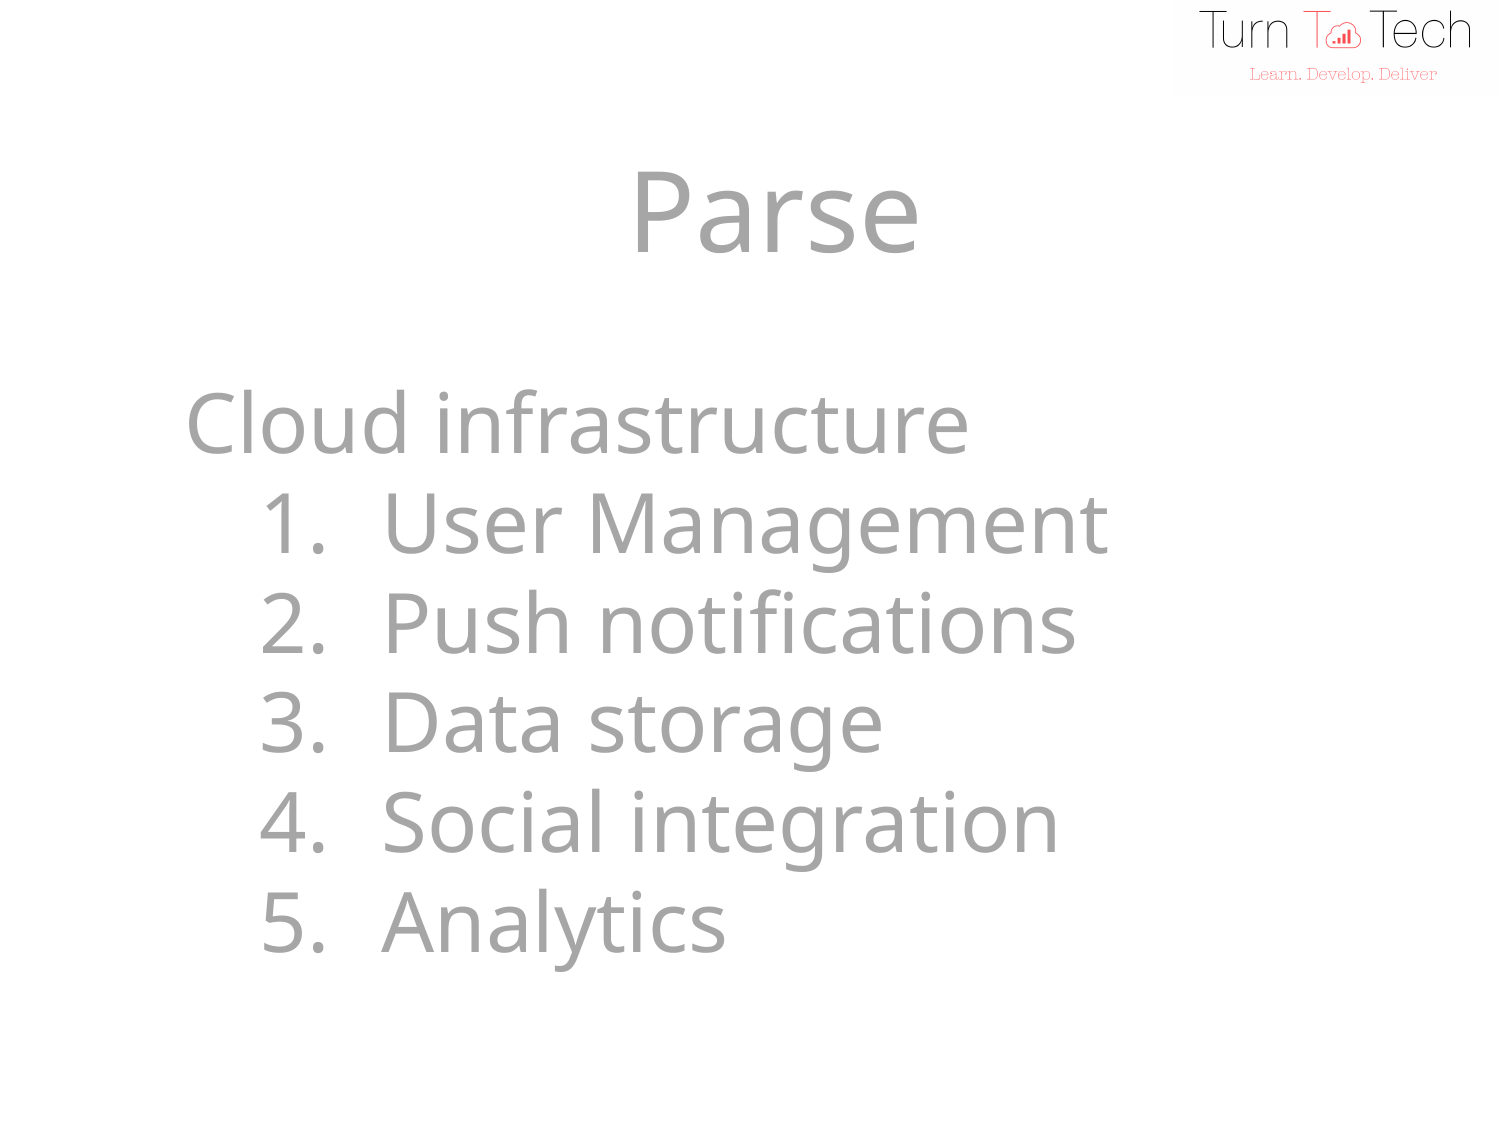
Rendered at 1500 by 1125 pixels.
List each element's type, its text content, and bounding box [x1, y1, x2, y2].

picture [1173, 0, 1500, 96]
text_box Parse [144, 133, 1407, 283]
text_box Cloud infrastructure User Management Push notifications Data storage Social integration Analytics [169, 362, 1432, 977]
